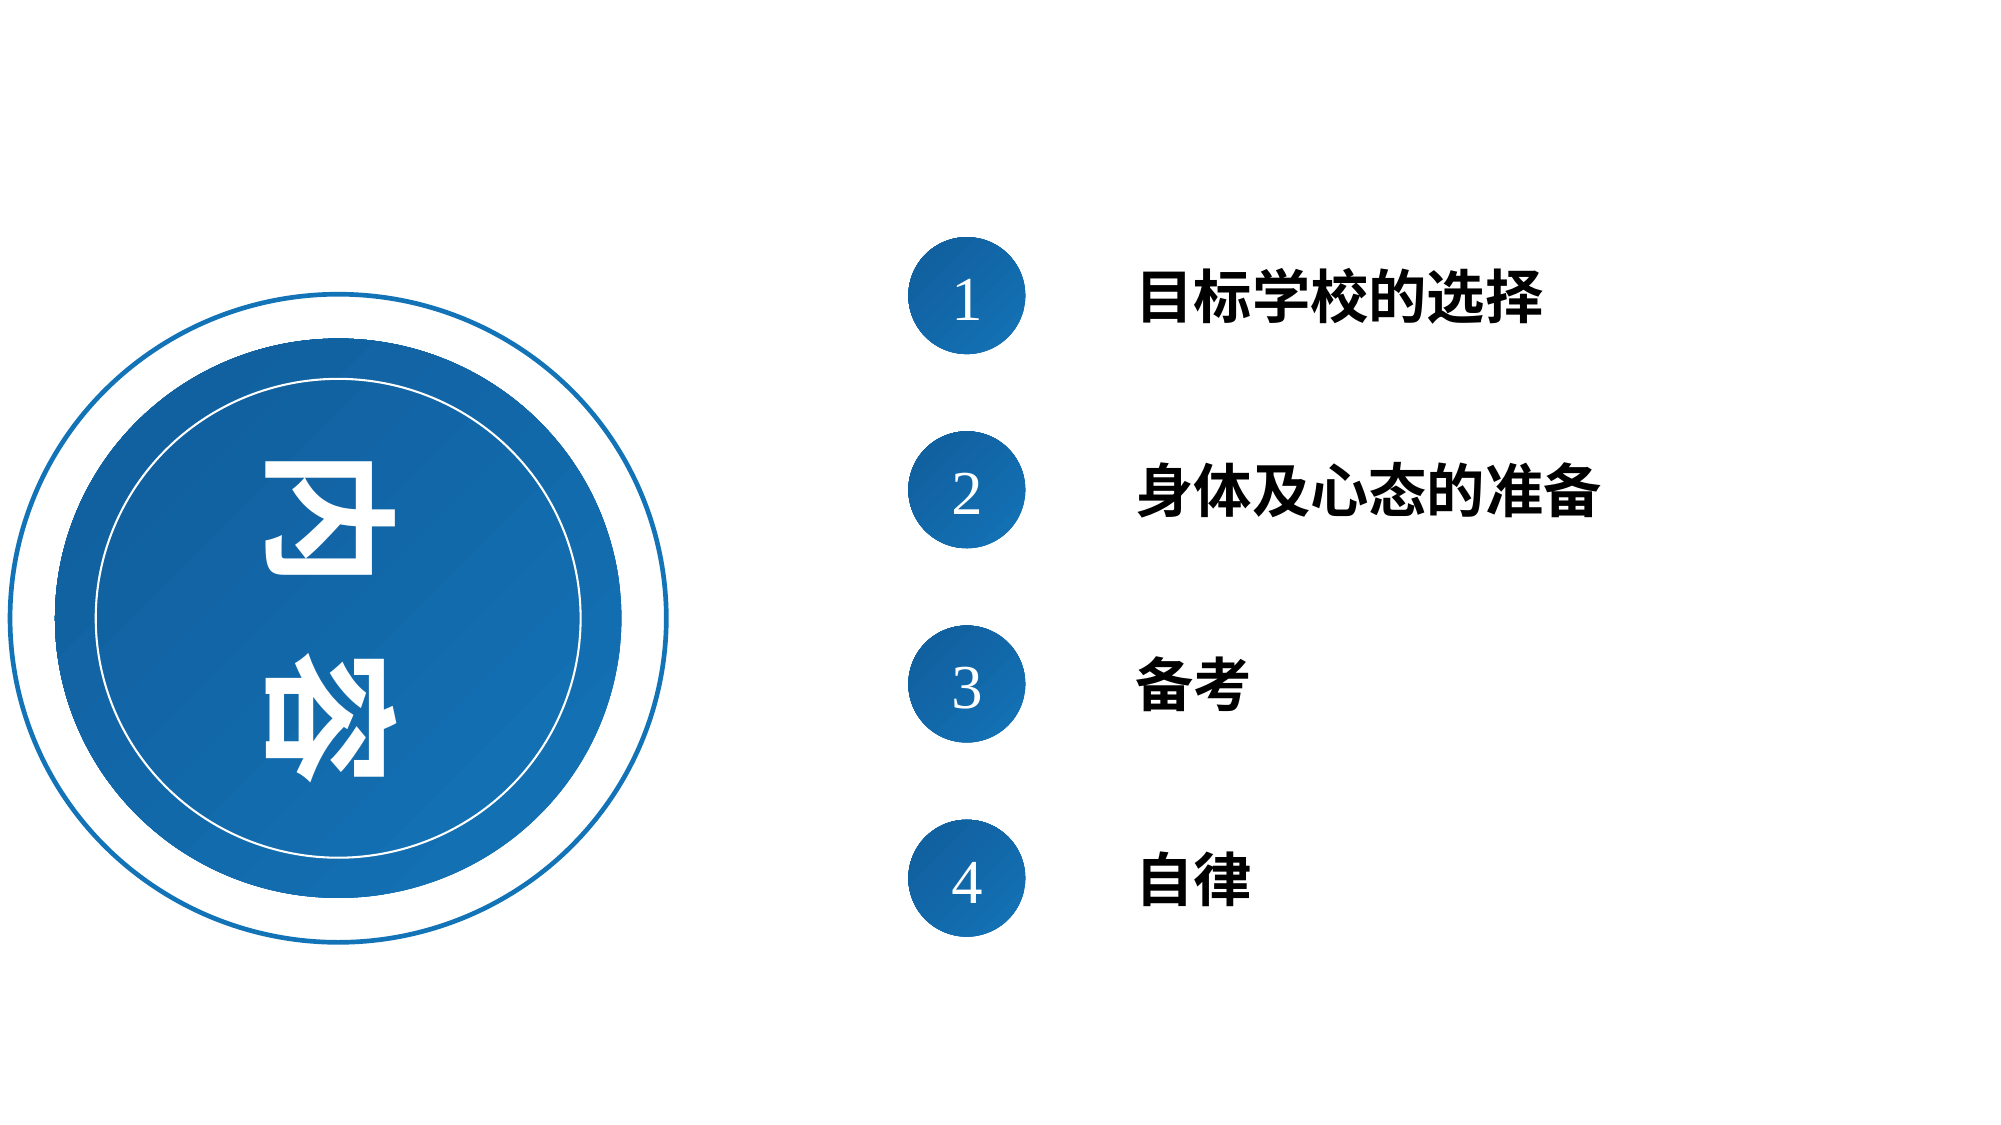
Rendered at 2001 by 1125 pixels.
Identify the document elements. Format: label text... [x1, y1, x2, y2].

text_box 目标学校的选择 [1120, 252, 1885, 338]
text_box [10, 294, 667, 943]
text_box 身体及心态的准备 [1120, 446, 1885, 532]
text_box 自律 [1120, 835, 1885, 921]
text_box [908, 237, 1026, 937]
text_box 备考 [1120, 641, 1885, 726]
